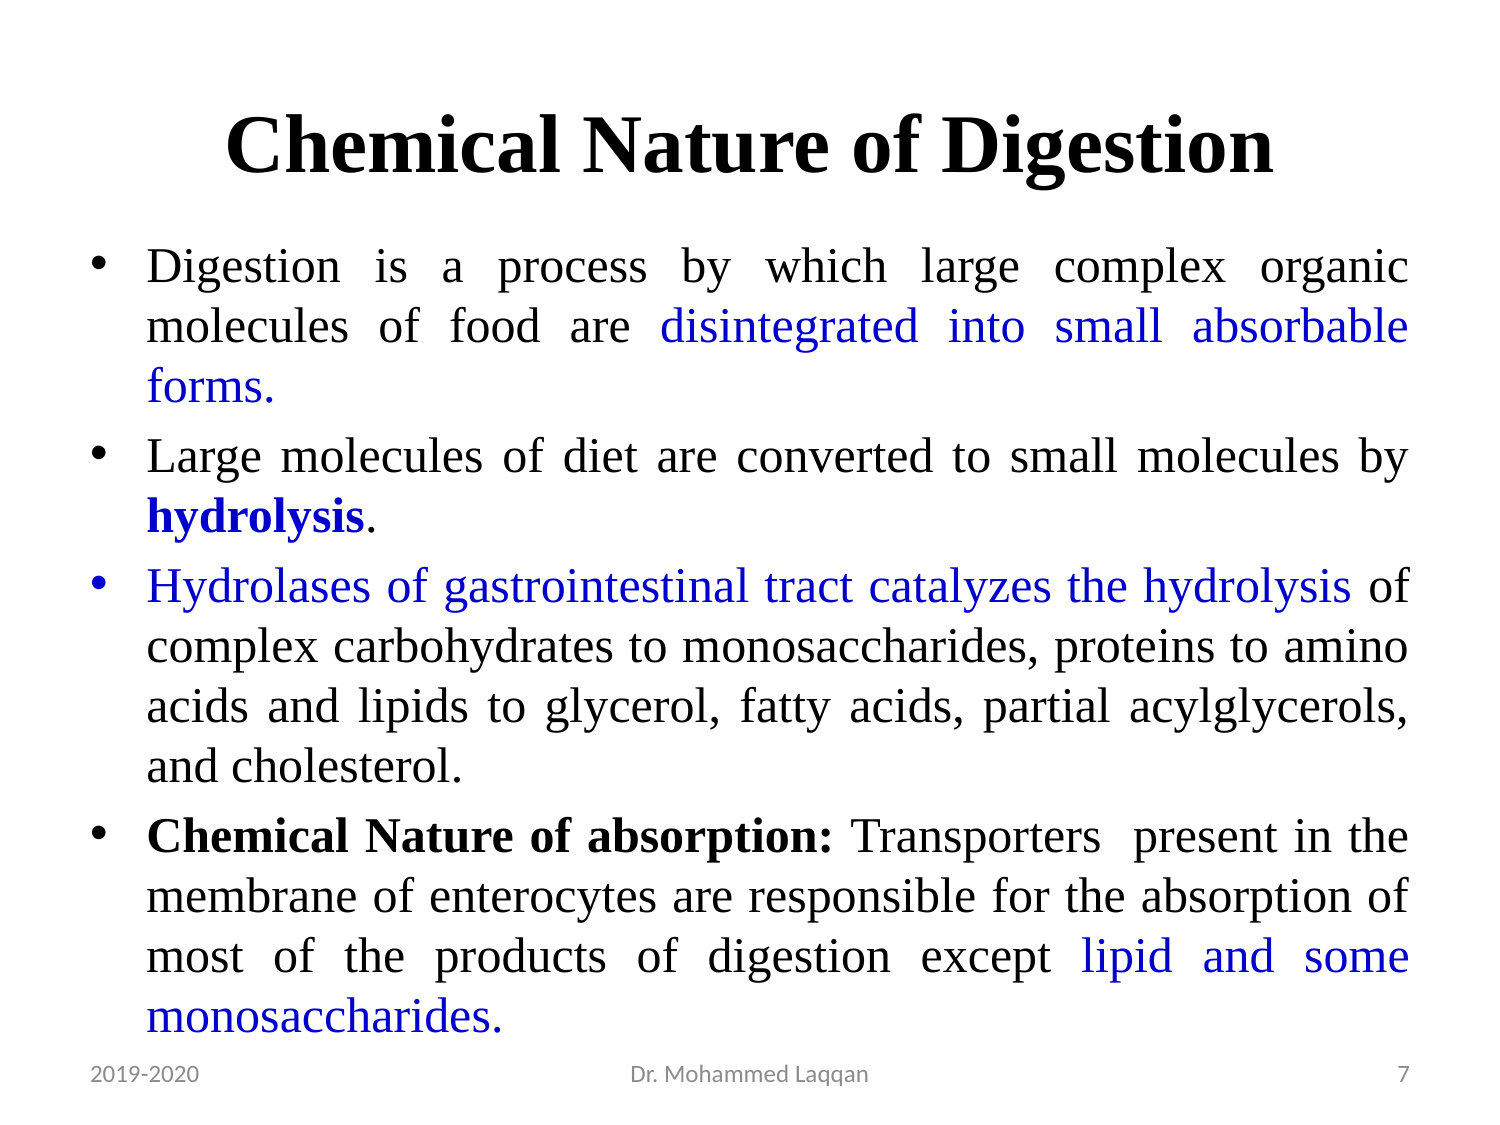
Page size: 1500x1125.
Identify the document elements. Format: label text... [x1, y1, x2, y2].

list Digestion is a process by which large complex organic molecules of food are disintegrated into small absorbable forms. Large molecules of diet are converted to small molecules by hydrolysis. Hydrolases of gastrointestinal tract catalyzes the hydrolysis of complex carbohydrates to monosaccharides, proteins to amino acids and lipids to glycerol, fatty acids, partial acylglycerols, and cholesterol. Chemical Nature of absorption: Transporters present in the membrane of enterocytes are responsible for the absorption of most of the products of digestion except lipid and some monosaccharides. [75, 224, 1425, 1005]
footer Dr. Mohammed Laqqan [512, 1042, 988, 1103]
title Chemical Nature of Digestion [75, 45, 1425, 224]
slide_number 7 [1074, 1042, 1425, 1103]
slide_number 2019-2020 [75, 1042, 425, 1103]
